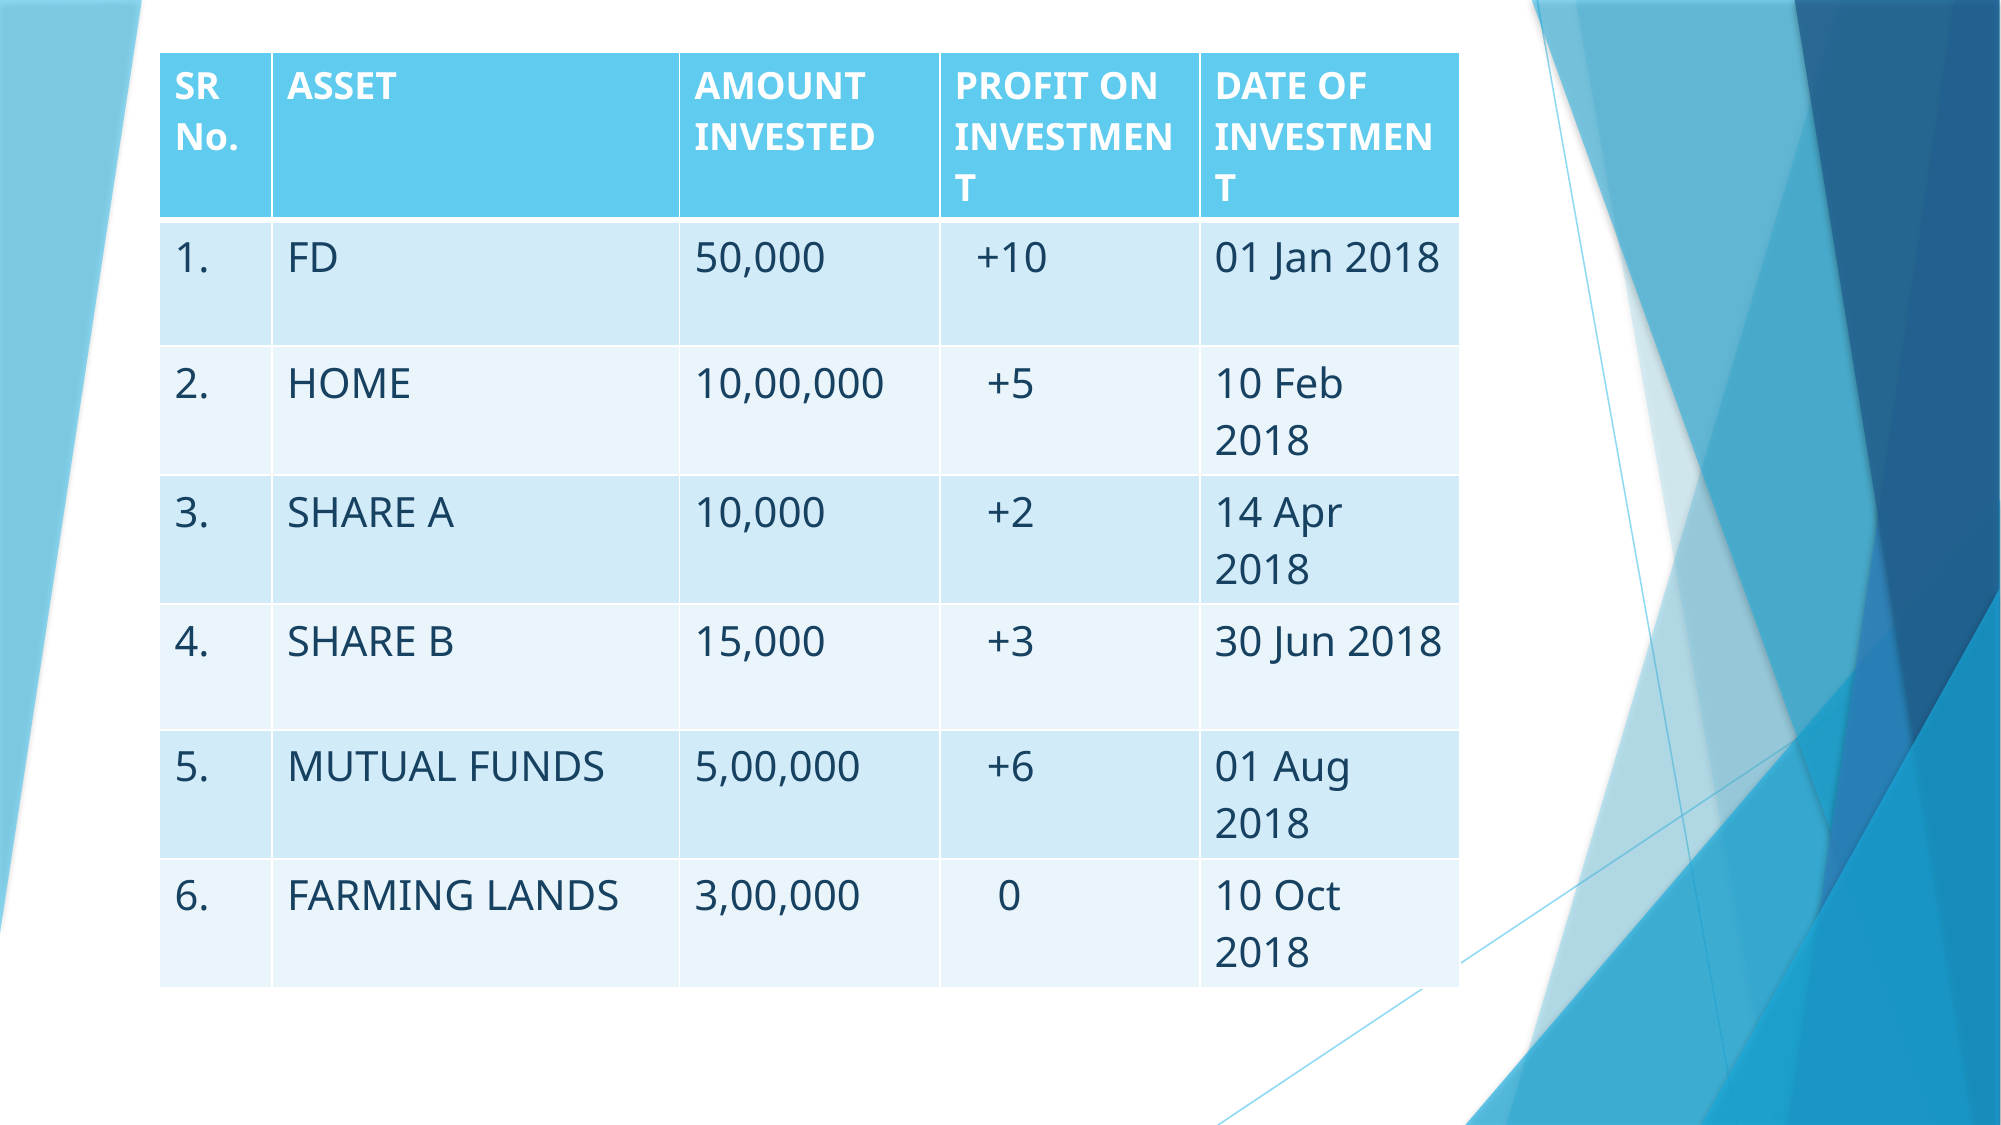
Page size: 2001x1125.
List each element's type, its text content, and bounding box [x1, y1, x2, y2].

table_header PROFIT ON INVESTMENT [941, 53, 1199, 217]
table_cell 10 Oct 2018 [1201, 860, 1459, 987]
table_cell HOME [273, 347, 679, 474]
table_cell 01 Aug 2018 [1201, 731, 1459, 858]
table_cell +2 [941, 476, 1199, 603]
table_cell 5,00,000 [680, 731, 939, 858]
table_cell 10 Feb 2018 [1201, 347, 1459, 474]
table_header ASSET [273, 53, 679, 217]
table_cell 1. [160, 223, 271, 345]
table_cell 50,000 [680, 223, 939, 345]
table_cell 0 [941, 860, 1199, 987]
table_cell 30 Jun 2018 [1201, 605, 1459, 729]
table_cell 3,00,000 [680, 860, 939, 987]
table_cell SHARE A [273, 476, 679, 603]
table_cell +5 [941, 347, 1199, 474]
table_cell 2. [160, 347, 271, 474]
table_cell FARMING LANDS [273, 860, 679, 987]
table_cell SHARE B [273, 605, 679, 729]
table_cell 15,000 [680, 605, 939, 729]
table_cell 3. [160, 476, 271, 603]
table_cell MUTUAL FUNDS [273, 731, 679, 858]
table_cell 10,000 [680, 476, 939, 603]
table_cell 5. [160, 731, 271, 858]
table_cell 6. [160, 860, 271, 987]
table_cell +3 [941, 605, 1199, 729]
table_cell 10,00,000 [680, 347, 939, 474]
table_header AMOUNT INVESTED [680, 53, 939, 217]
table_cell +6 [941, 731, 1199, 858]
table_cell 01 Jan 2018 [1201, 223, 1459, 345]
table_header DATE OF INVESTMENT [1201, 53, 1459, 217]
table_header SR No. [160, 53, 271, 217]
table_cell +10 [941, 223, 1199, 345]
table_cell 4. [160, 605, 271, 729]
table_cell FD [273, 223, 679, 345]
table_cell 14 Apr 2018 [1201, 476, 1459, 603]
